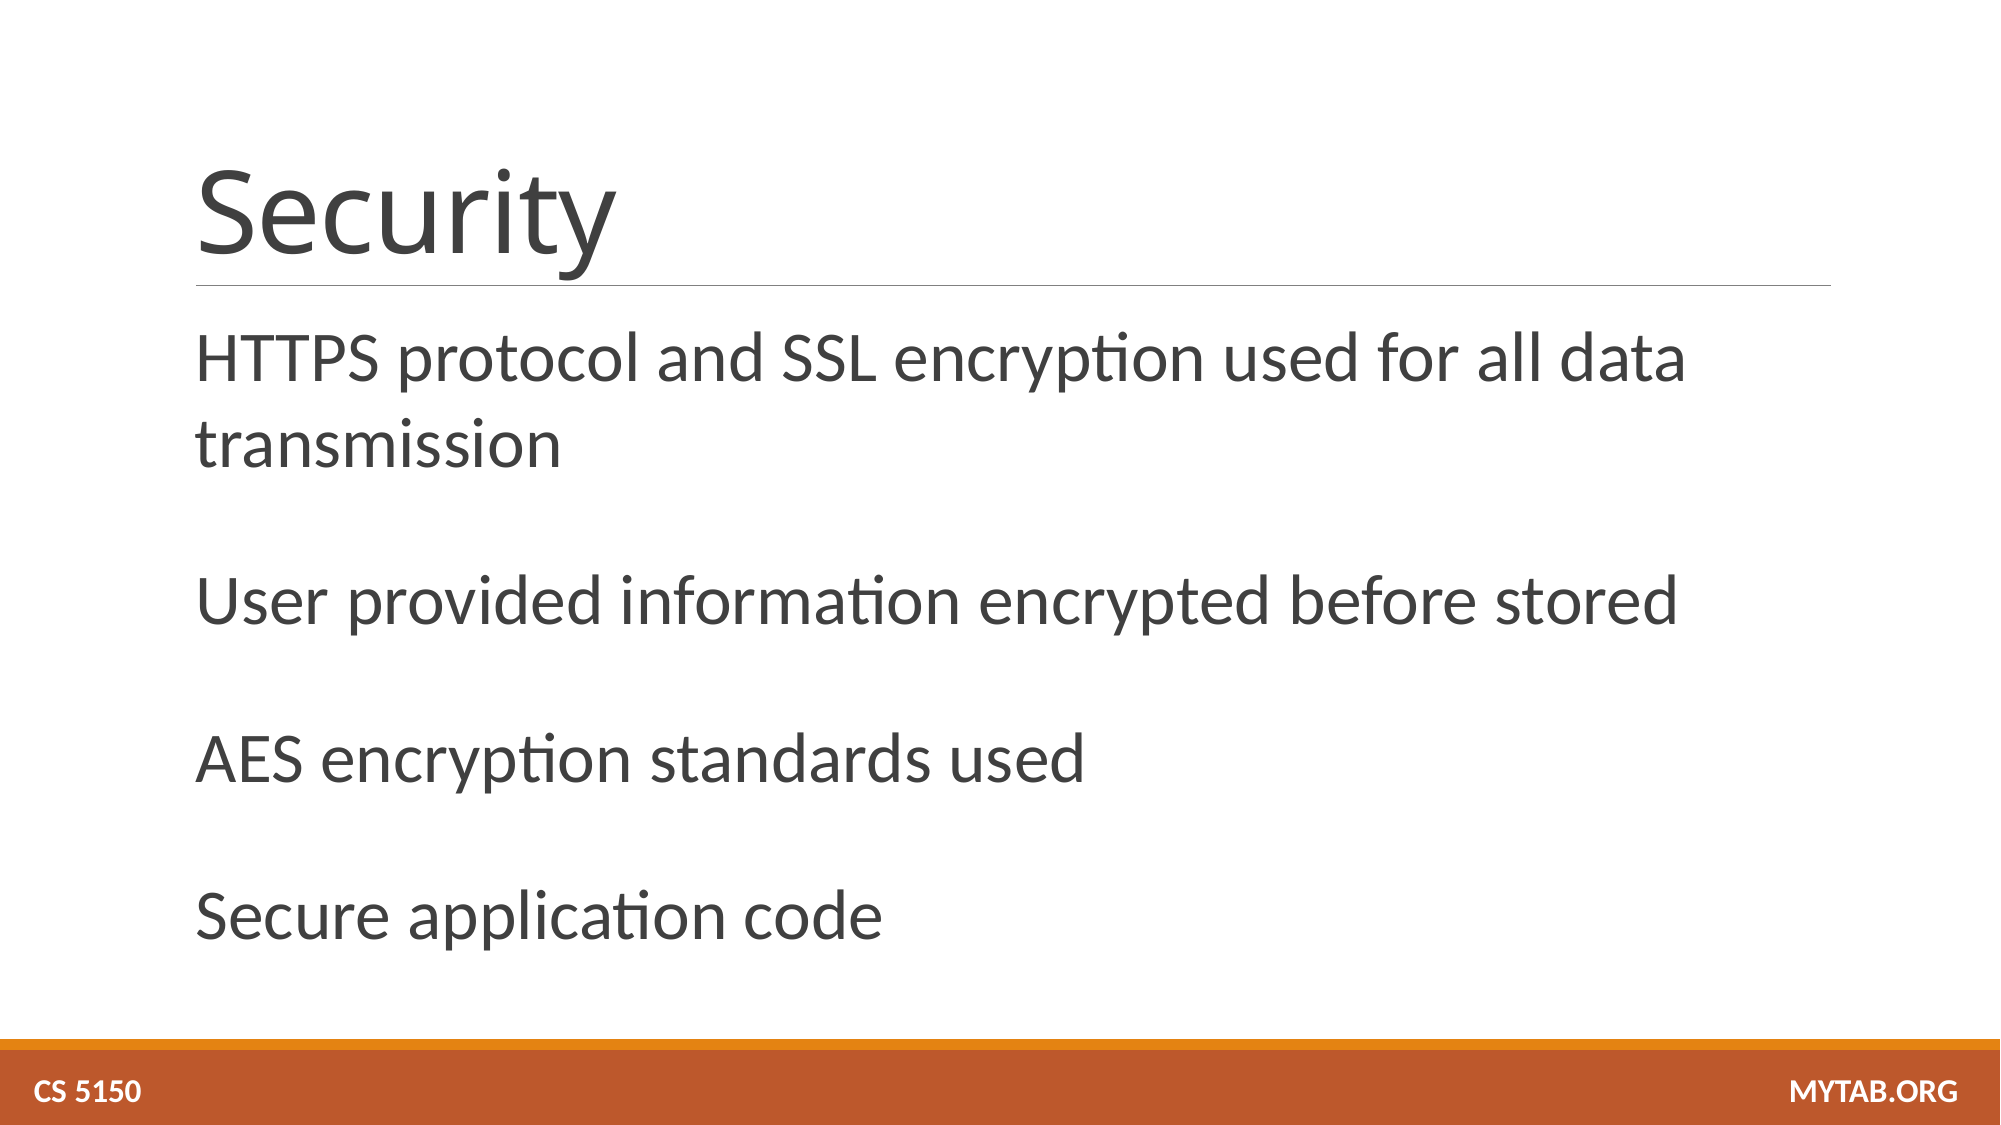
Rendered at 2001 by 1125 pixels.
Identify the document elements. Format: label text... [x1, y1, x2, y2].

footer CS 5150 MYTAB.ORG [19, 1059, 1976, 1120]
list HTTPS protocol and SSL encryption used for all data transmission User provided information encrypted before stored AES encryption standards used Secure application code [180, 302, 1830, 963]
title Security [180, 47, 1830, 285]
